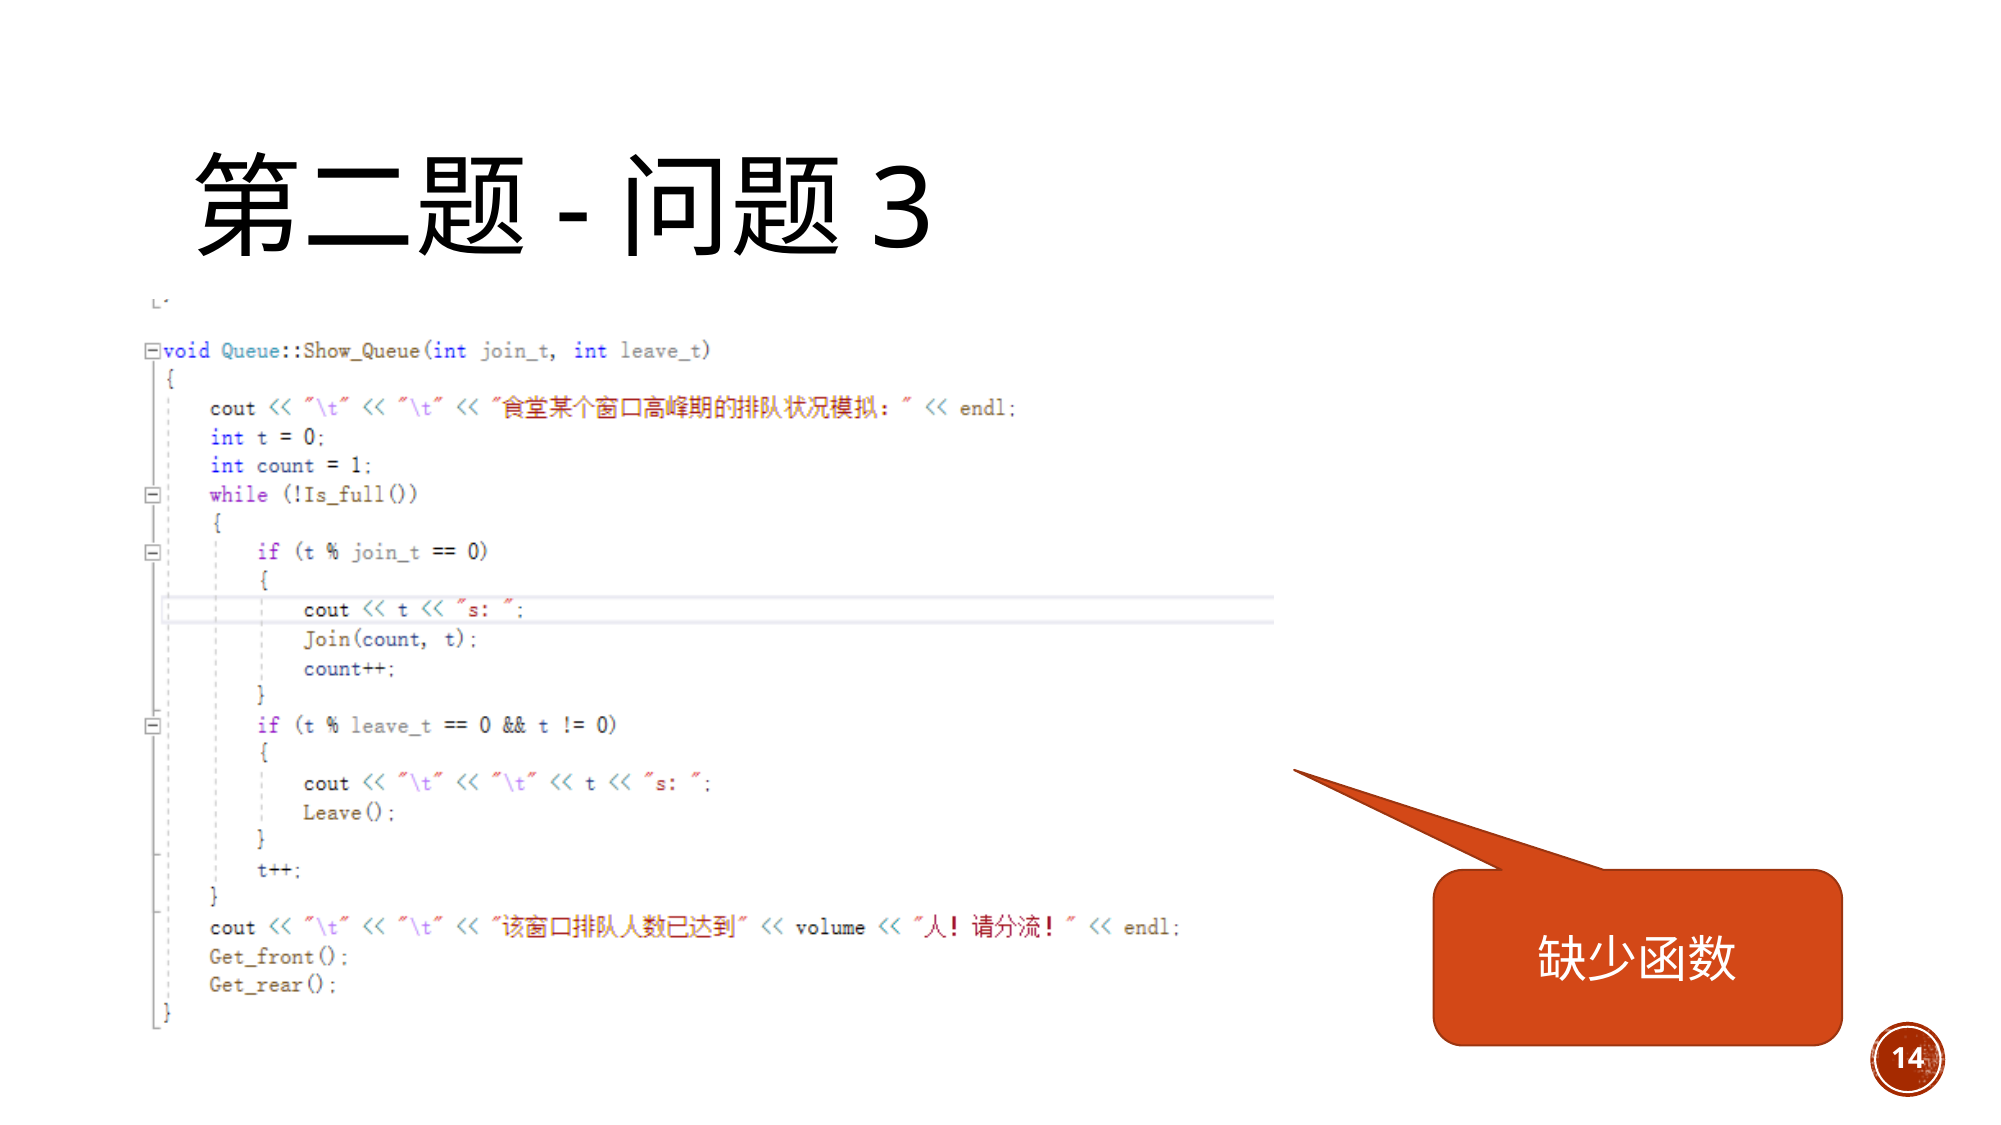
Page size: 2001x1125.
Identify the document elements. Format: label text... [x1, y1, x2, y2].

title 第二题-问题3 [175, 79, 1826, 344]
text_box 缺少函数 [1293, 768, 1844, 1047]
slide_number 14 [1855, 1028, 1961, 1089]
picture [122, 299, 1274, 1059]
